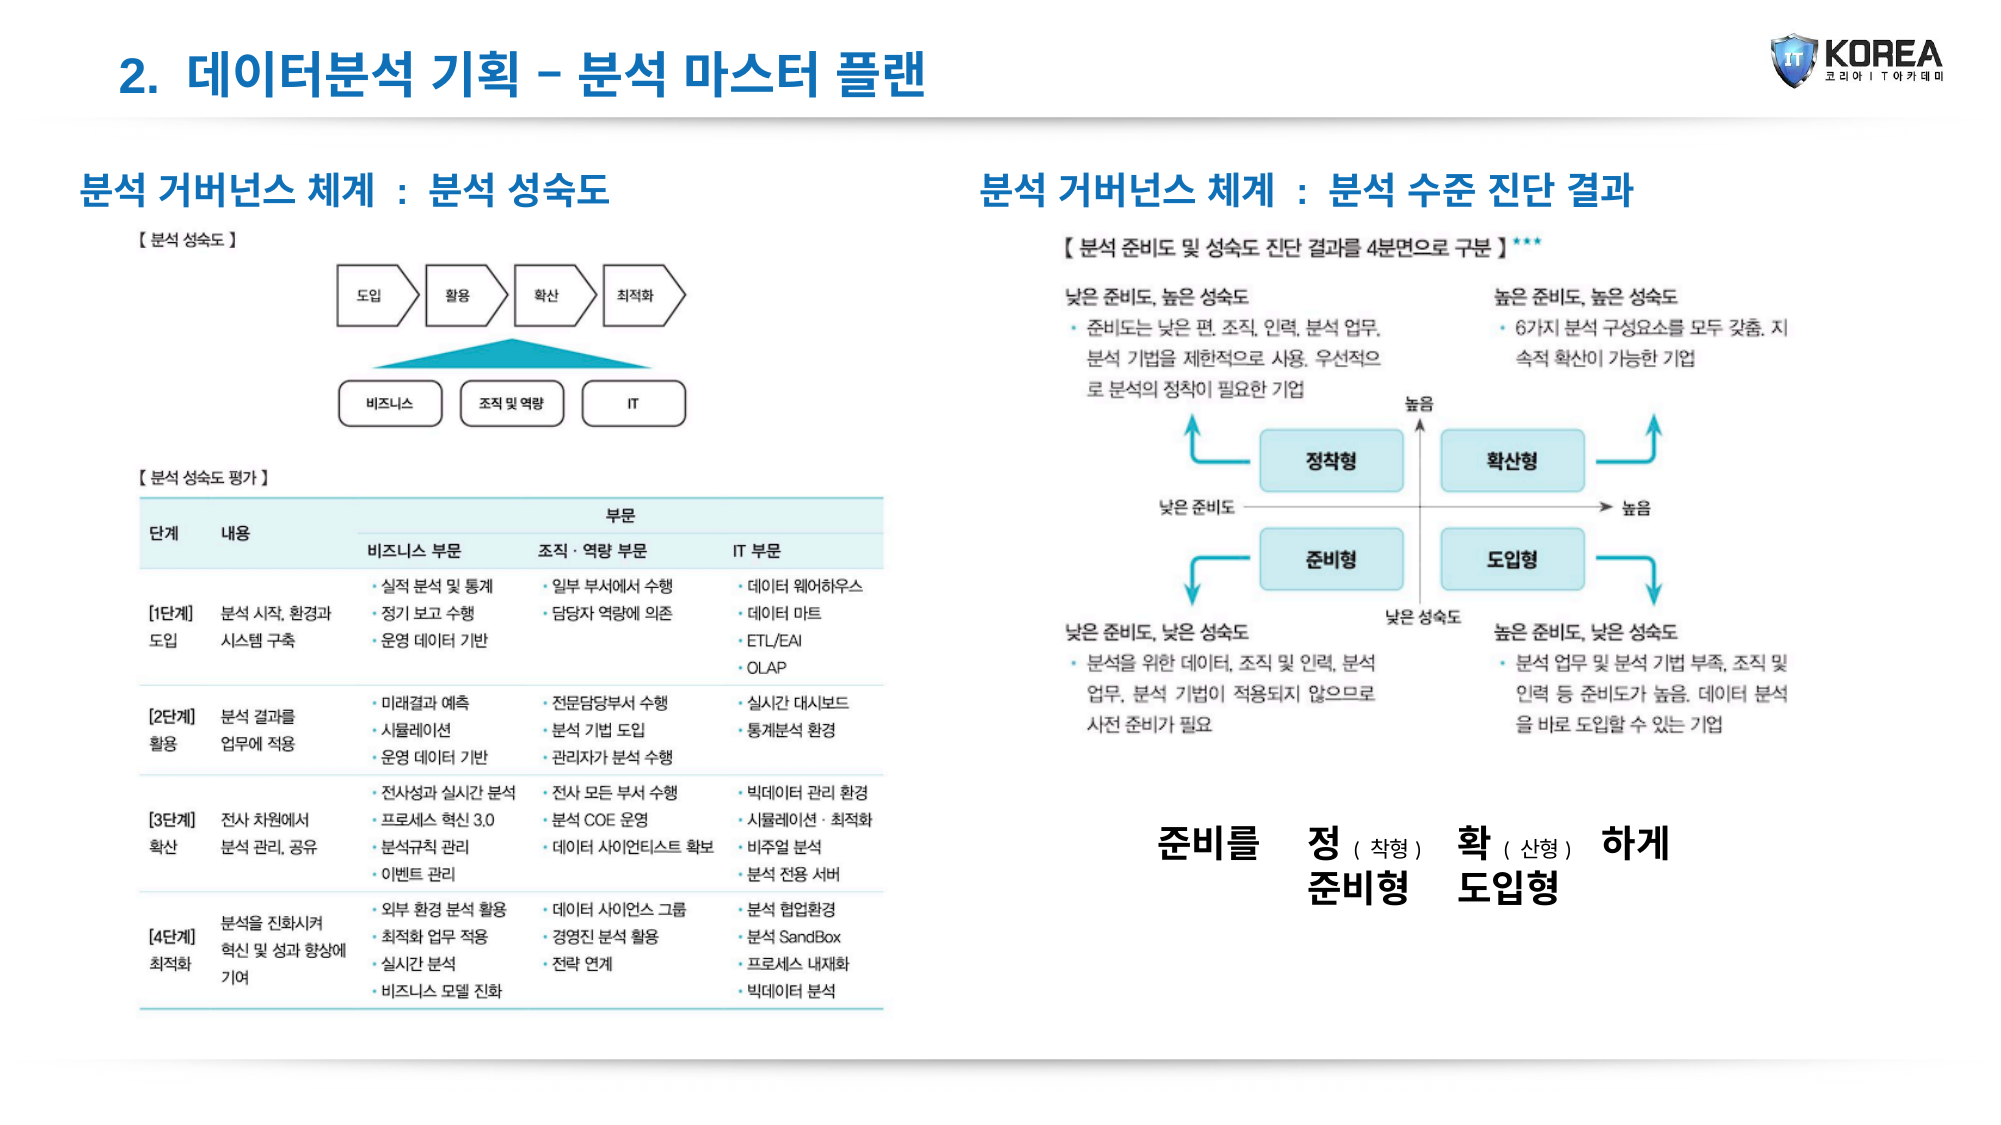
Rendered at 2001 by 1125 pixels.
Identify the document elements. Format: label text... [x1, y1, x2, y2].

picture [131, 217, 894, 1020]
picture [1741, 11, 1984, 109]
text_box 2. 데이터분석 기획 – 분석 마스터 플랜 [0, 12, 1500, 112]
picture [0, 116, 2000, 142]
text_box 준비를 정 ( 착형) 확 ( 산형) 하게 준비형 도입형 [1142, 813, 1724, 918]
text_box 분석 거버넌스 체계 : 분석 성숙도 분석 거버넌스 체계 : 분석 수준 진단 결과 [64, 159, 1869, 309]
picture [0, 1058, 2001, 1085]
picture [1052, 217, 1815, 755]
